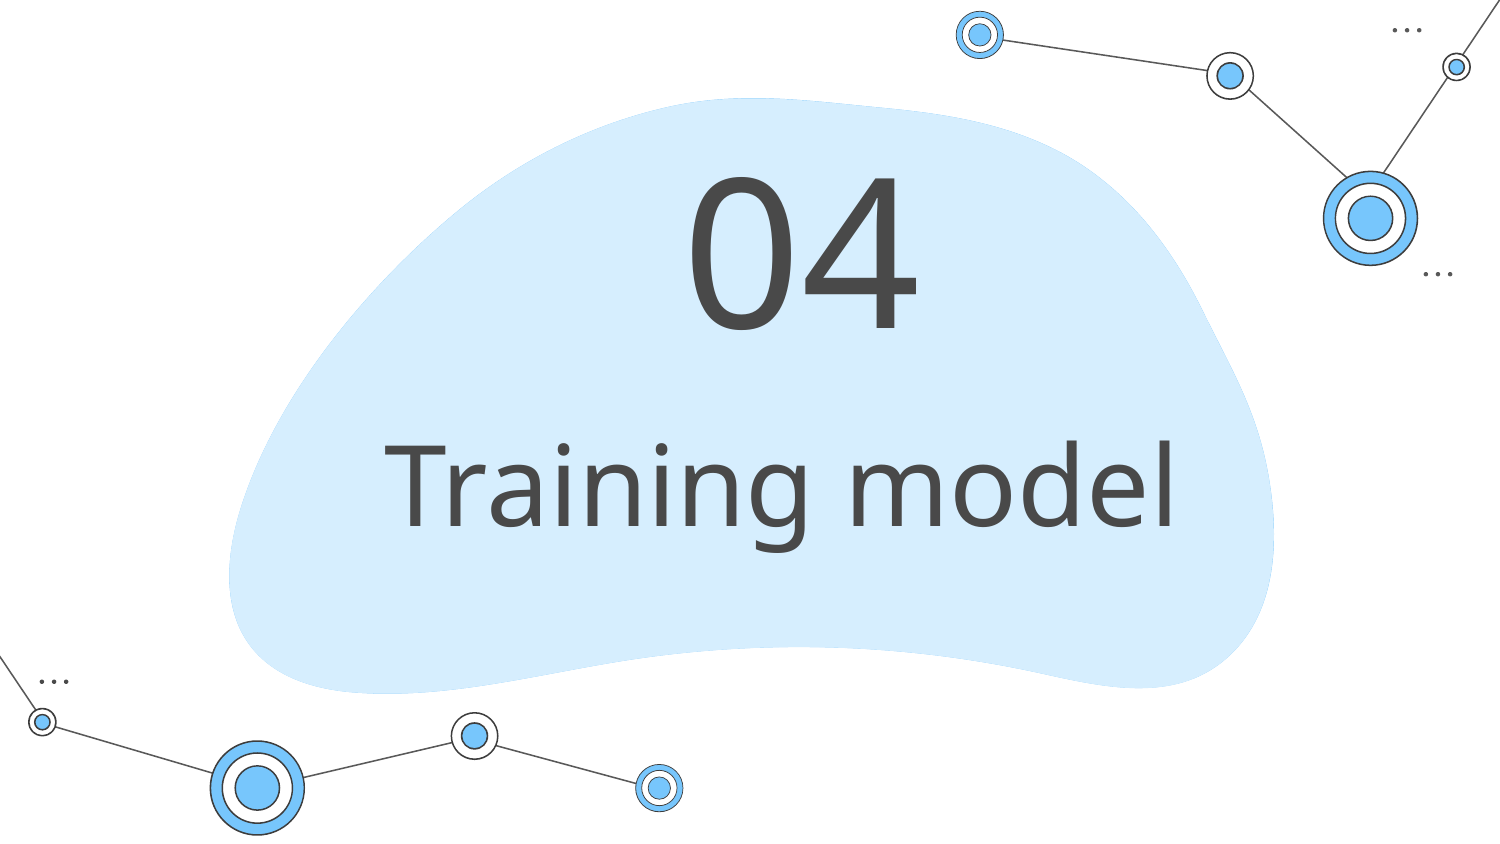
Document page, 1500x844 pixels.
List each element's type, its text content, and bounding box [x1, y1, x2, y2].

title 04 [481, 116, 1122, 374]
subtitle Training model [337, 399, 1227, 542]
